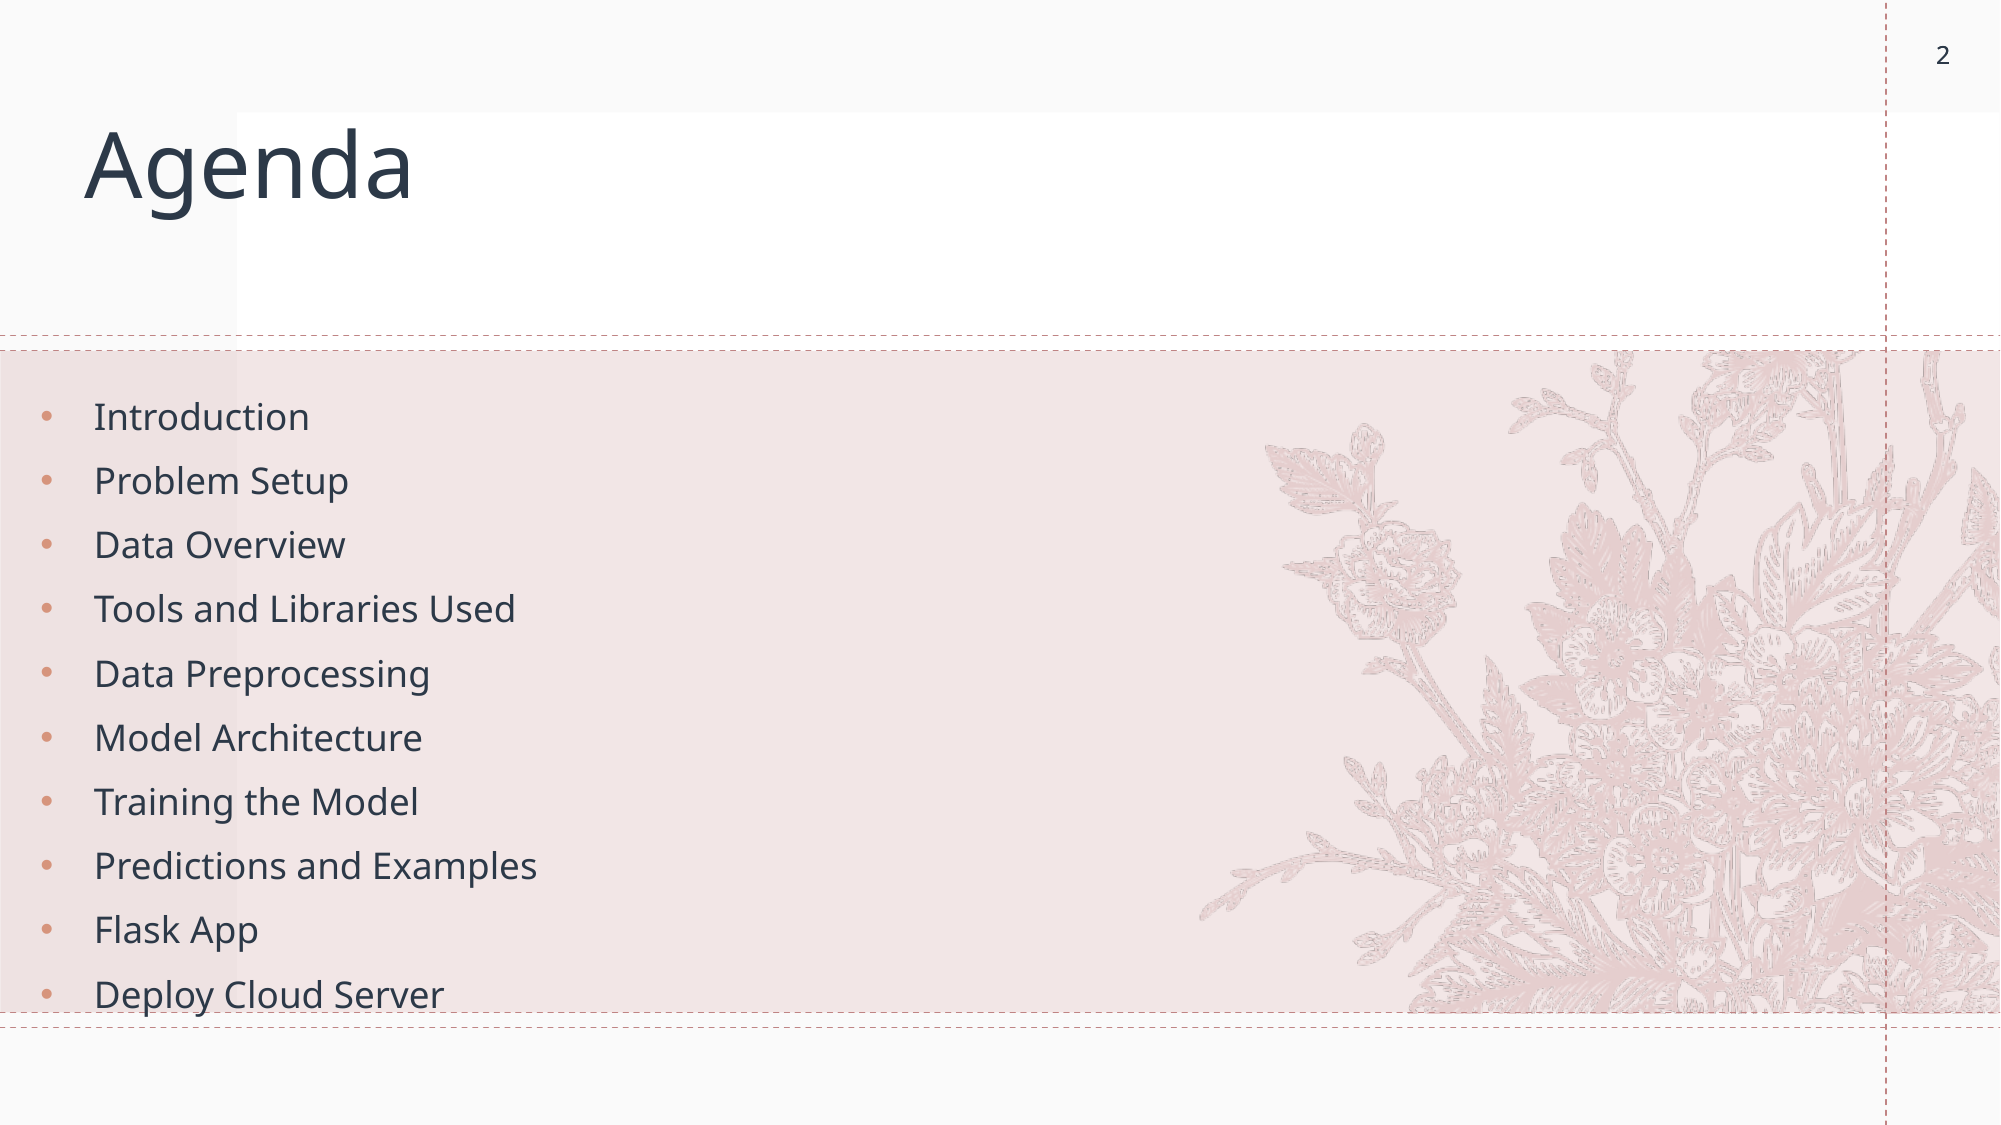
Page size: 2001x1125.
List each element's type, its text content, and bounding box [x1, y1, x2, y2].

title Agenda [69, 59, 1838, 278]
list Introduction Problem Setup Data Overview Tools and Libraries Used Data Preprocessing Model Architecture Training the Model Predictions and Examples Flask App Deploy Cloud Server [25, 381, 1794, 1031]
text_box 2 [1886, 0, 2000, 113]
picture [1142, 351, 2000, 1014]
